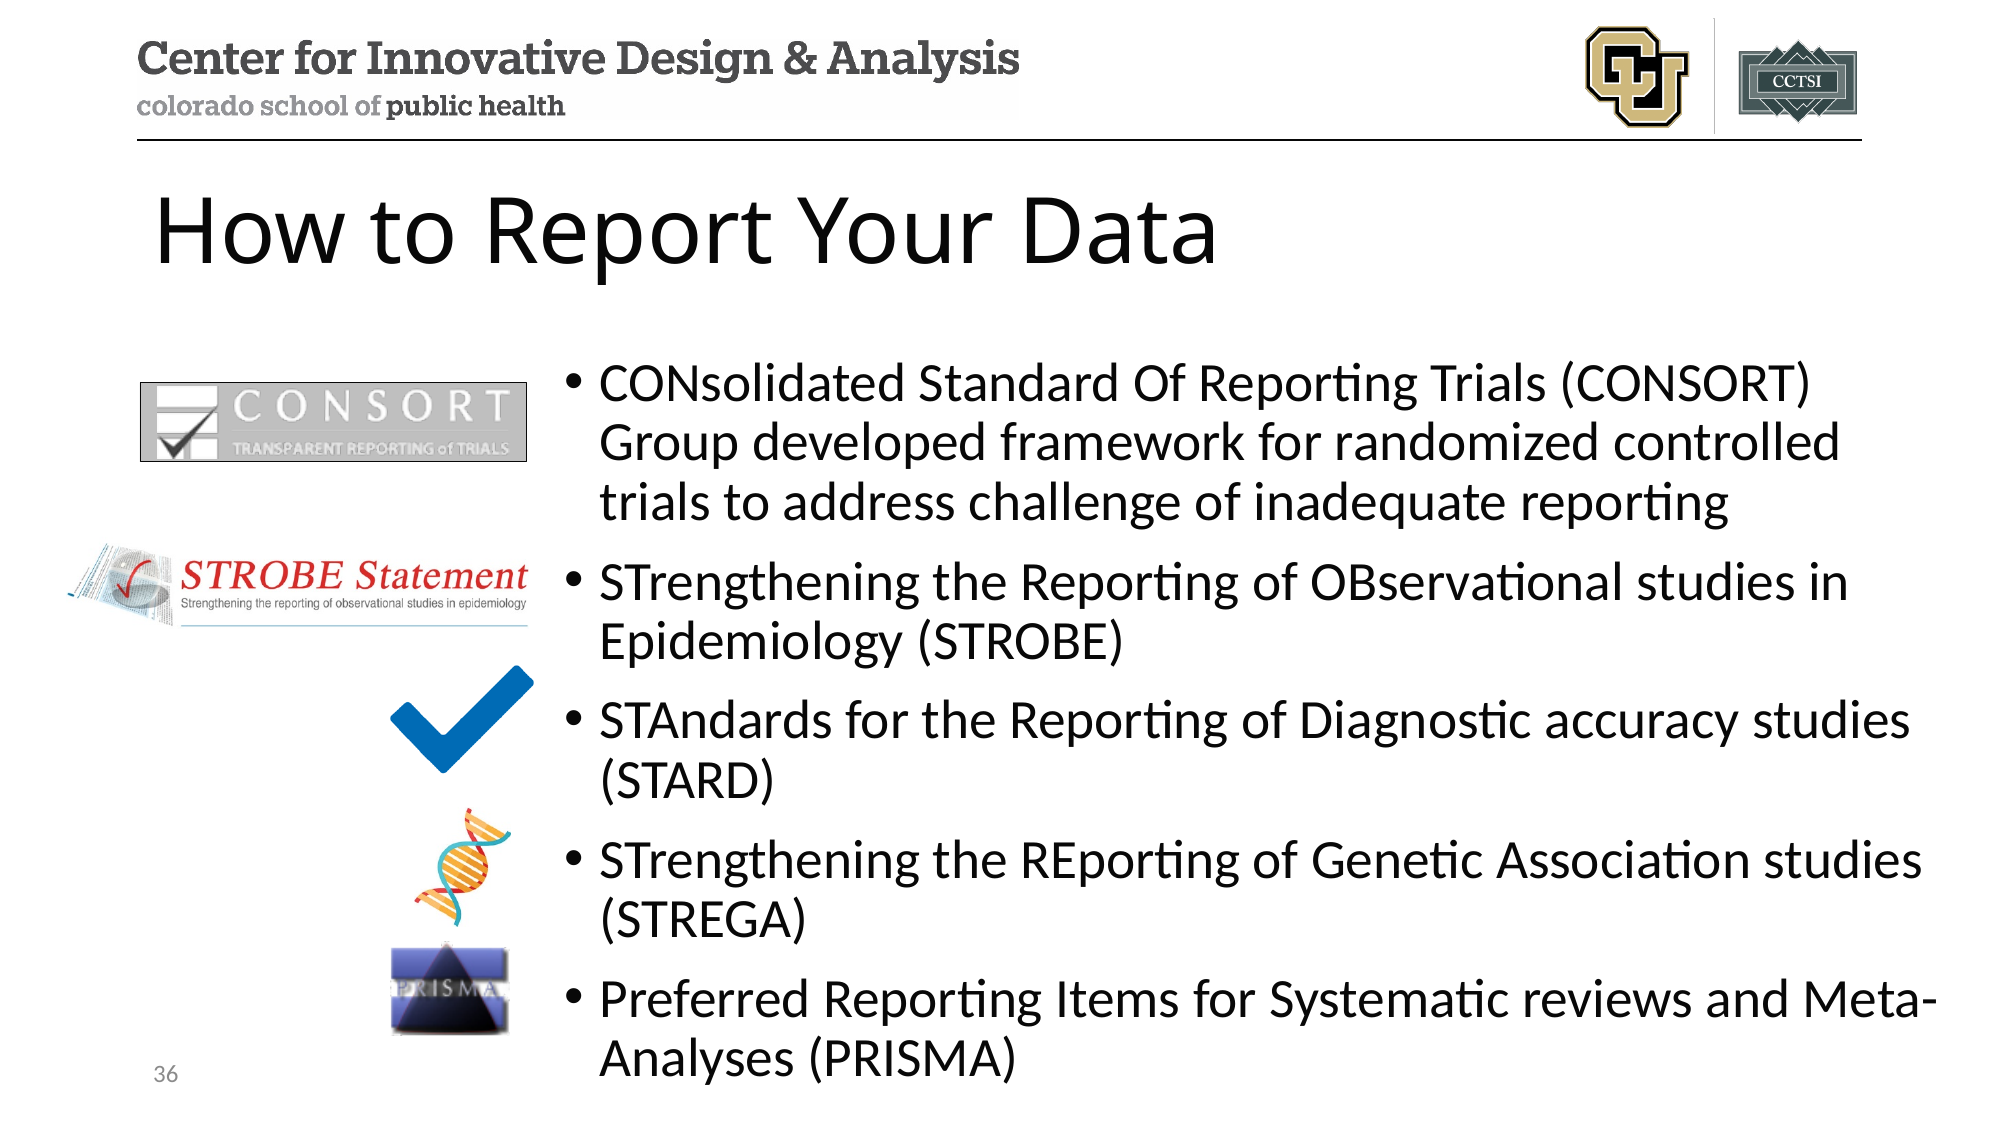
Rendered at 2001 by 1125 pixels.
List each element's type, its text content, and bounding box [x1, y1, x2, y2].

picture [137, 39, 1019, 120]
picture [66, 525, 529, 630]
slide_number 36 [138, 1042, 589, 1103]
picture [388, 939, 512, 1040]
picture [413, 806, 512, 928]
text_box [139, 382, 528, 463]
picture [1584, 17, 1857, 134]
list CONsolidated Standard Of Reporting Trials (CONSORT) Group developed framework for randomized controlled trials to address challenge of inadequate reporting STrengthening the Reporting of OBservational studies in Epidemiology (STROBE) STAndards for the Reporting of Diagnostic accuracy studies (STARD) STrengthening the REporting of Genetic Association studies (STREGA) Preferred Reporting Items for Systematic reviews and Meta-Analyses (PRISMA) [549, 346, 1970, 1103]
picture [378, 659, 547, 781]
title How to Report Your Data [137, 150, 1863, 318]
